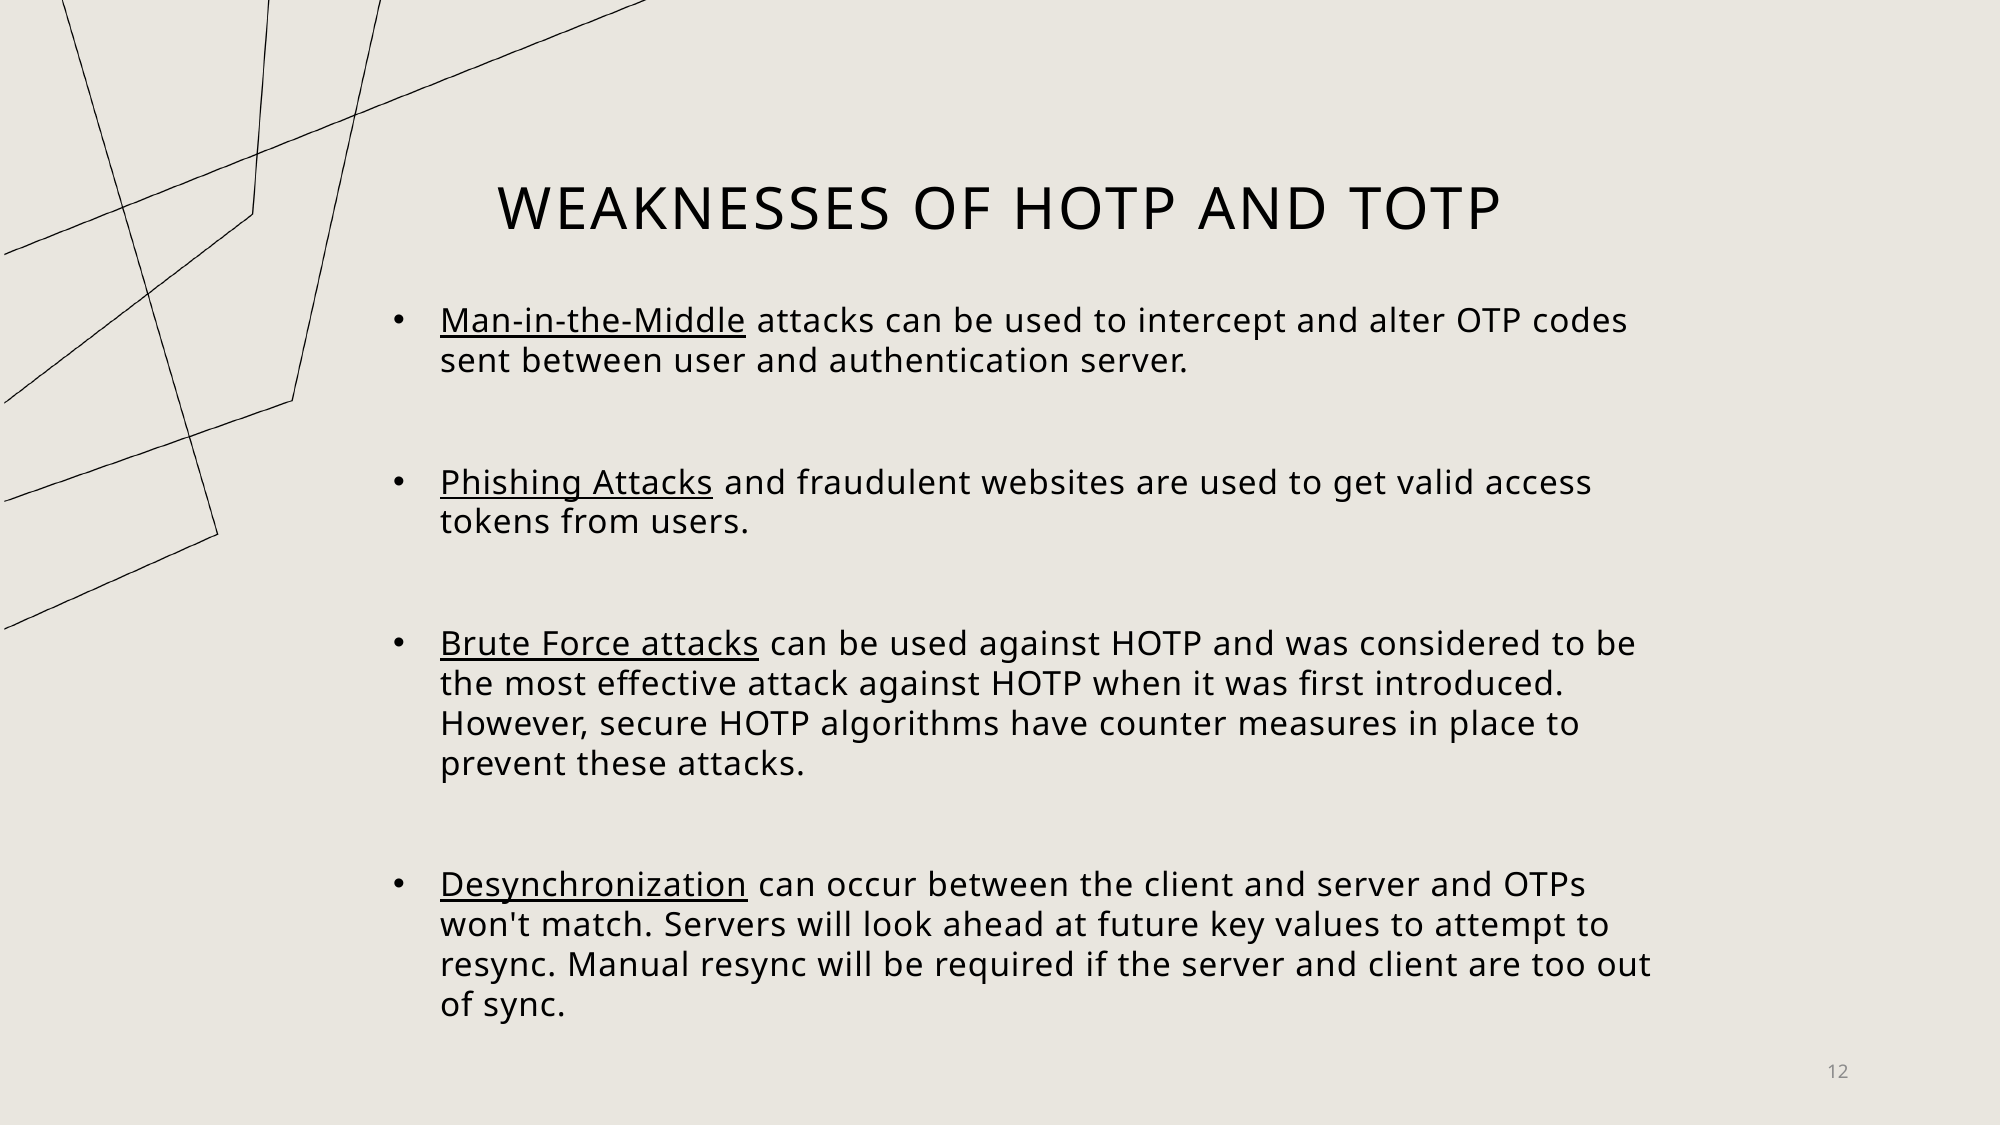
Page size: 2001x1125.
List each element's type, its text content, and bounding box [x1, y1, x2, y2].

picture [4, 0, 676, 642]
slide_number 12 [1701, 1042, 1864, 1103]
list Man-in-the-Middle attacks can be used to intercept and alter OTP codes sent between user and authentication server. Phishing Attacks and fraudulent websites are used to get valid access tokens from users. Brute Force attacks can be used against HOTP and was considered to be the most effective attack against HOTP when it was first introduced. However, secure HOTP algorithms have counter measures in place to prevent these attacks. Desynchronization can occur between the client and server and OTPs won't match. Servers will look ahead at future key values to attempt to resync. Manual resync will be required if the server and client are too out of sync. [378, 299, 1702, 826]
title Weaknesses of HOTP and TOTP [482, 22, 1865, 250]
